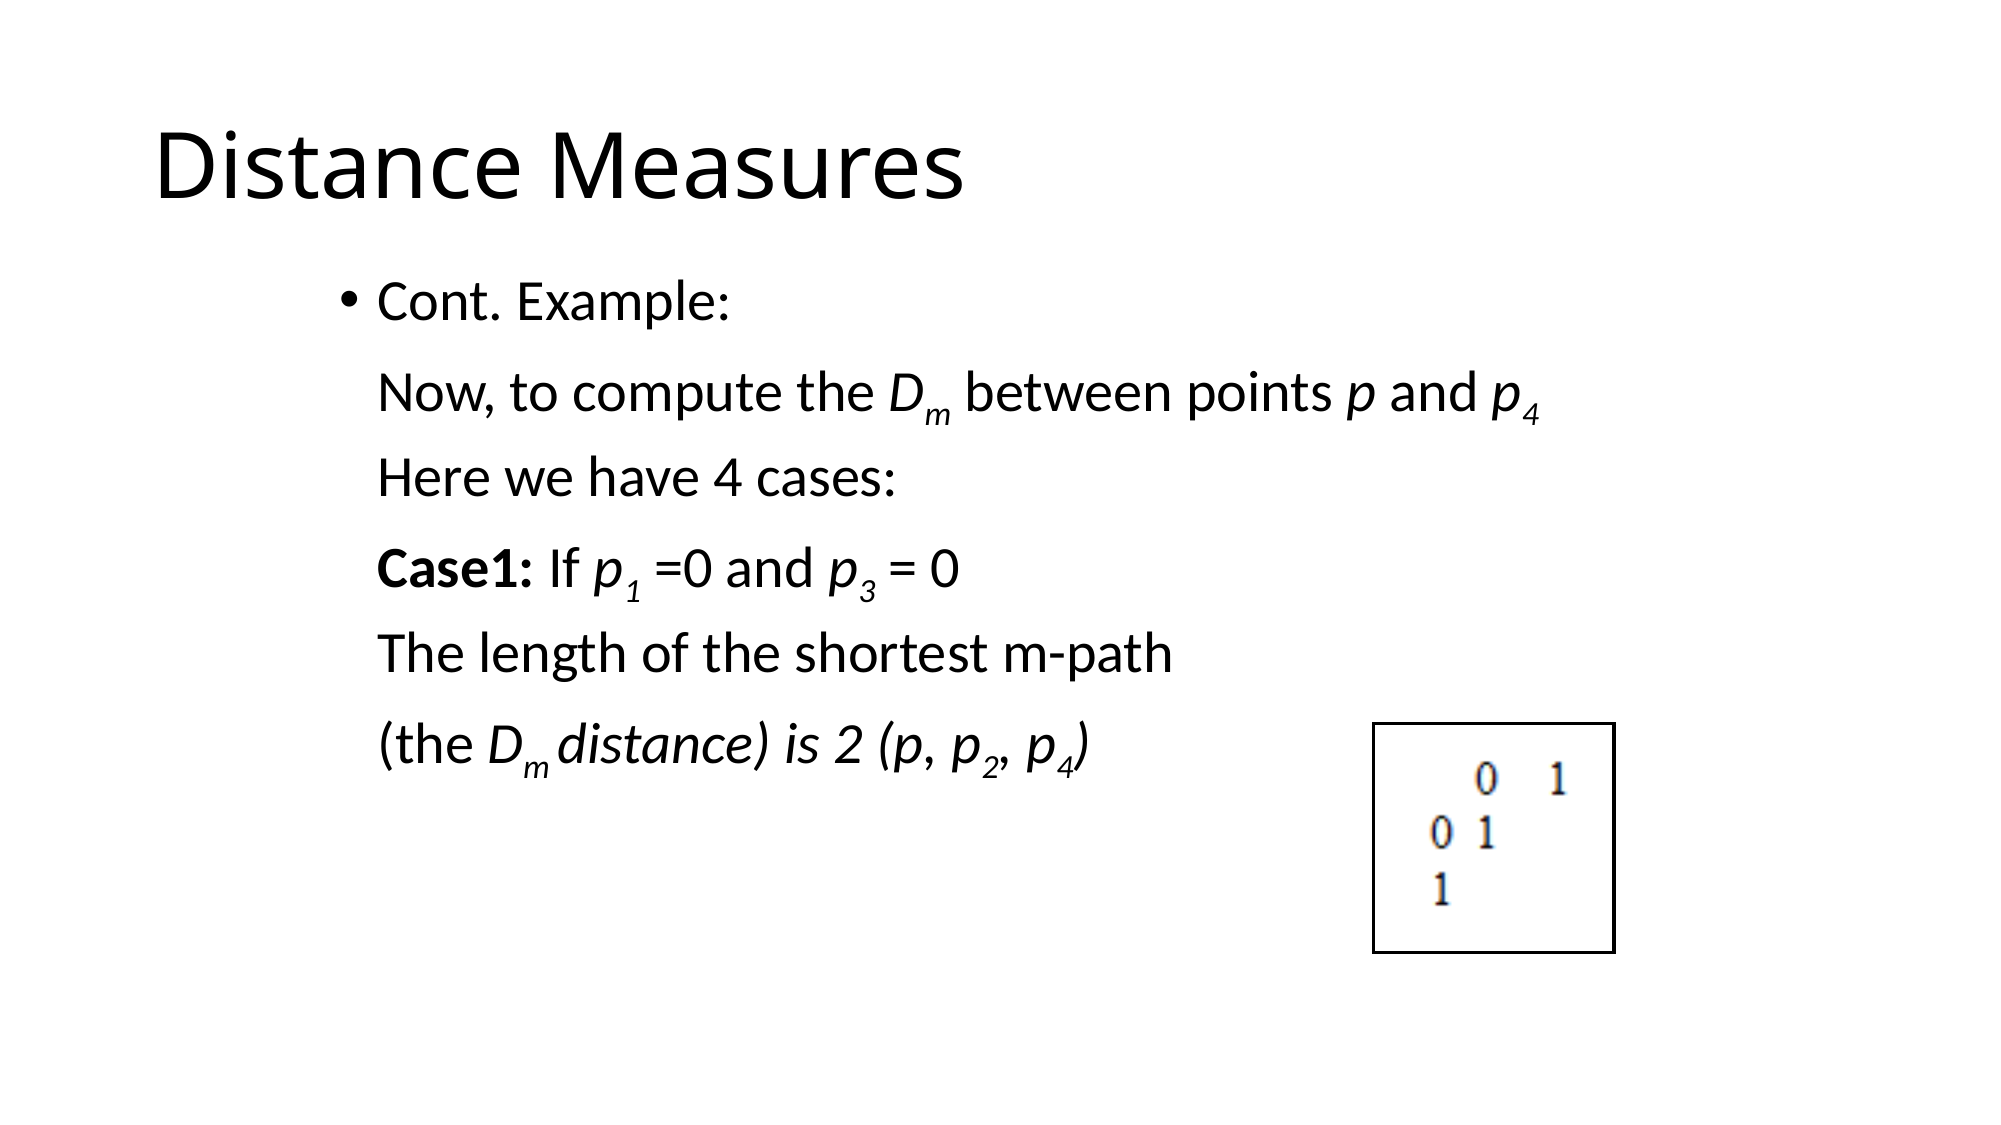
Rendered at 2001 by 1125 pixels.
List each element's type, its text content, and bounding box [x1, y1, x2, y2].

picture [1374, 724, 1613, 951]
title Distance Measures [137, 59, 1863, 278]
list Cont. Example: Now, to compute the Dm between points p and p4 Here we have 4 cases: Case1: If p1 =0 and p3 = 0 The length of the shortest m-path (the Dm distance) is 2 (p, p2, p4) [324, 262, 1675, 1025]
